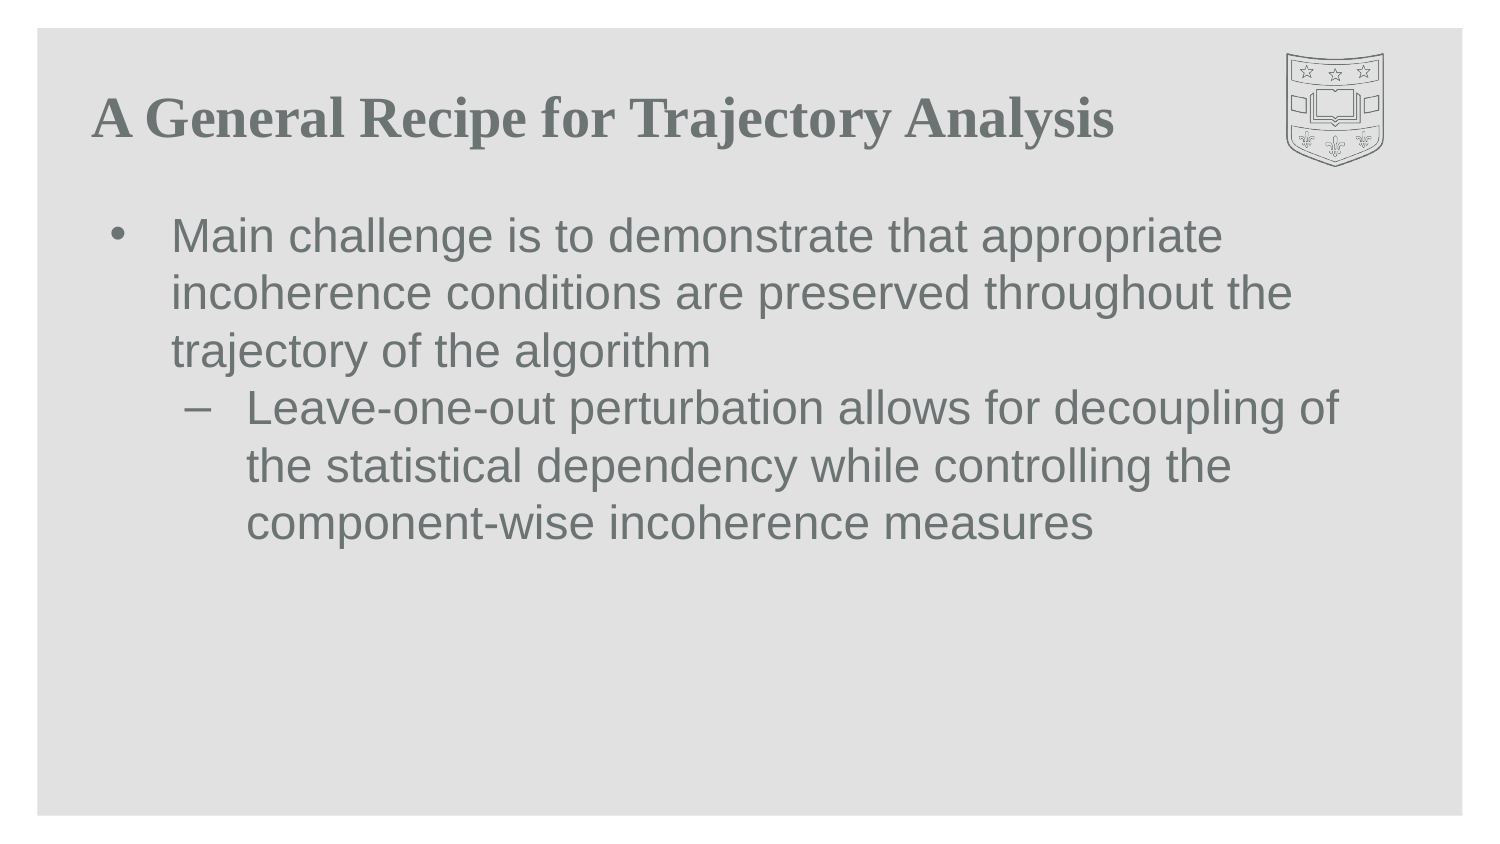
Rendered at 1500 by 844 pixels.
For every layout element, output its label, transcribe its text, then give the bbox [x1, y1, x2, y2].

picture [1286, 53, 1384, 167]
list Main challenge is to demonstrate that appropriate incoherence conditions are preserved throughout the trajectory of the algorithm Leave-one-out perturbation allows for decoupling of the statistical dependency while controlling the component-wise incoherence measures [81, 196, 1417, 785]
title A General Recipe for Trajectory Analysis [76, 53, 1264, 175]
